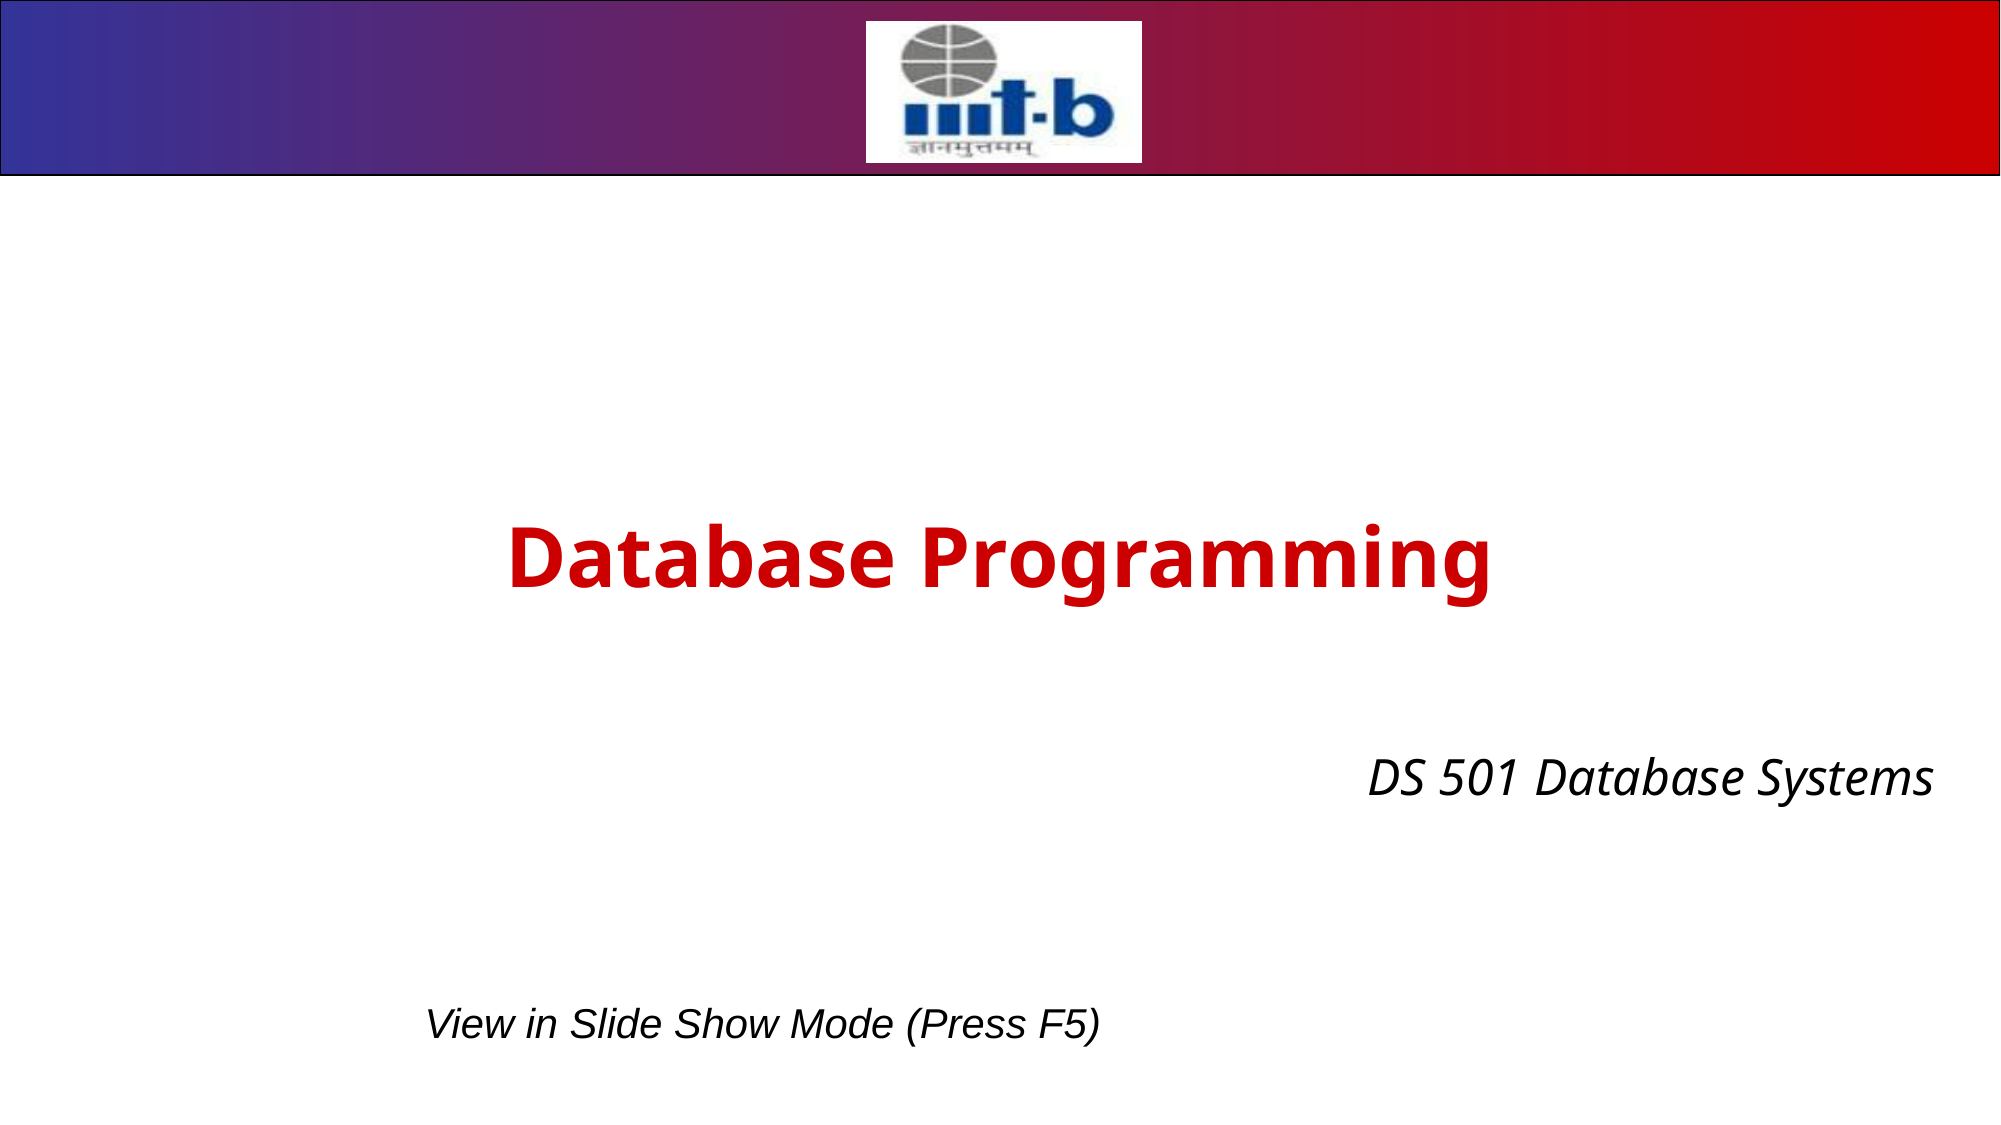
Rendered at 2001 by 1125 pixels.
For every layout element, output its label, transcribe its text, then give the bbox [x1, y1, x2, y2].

picture [866, 21, 1142, 163]
text_box View in Slide Show Mode (Press F5) [409, 989, 1117, 1055]
subtitle DS 501 Database Systems [549, 737, 1950, 975]
title Database Programming [0, 433, 2000, 675]
